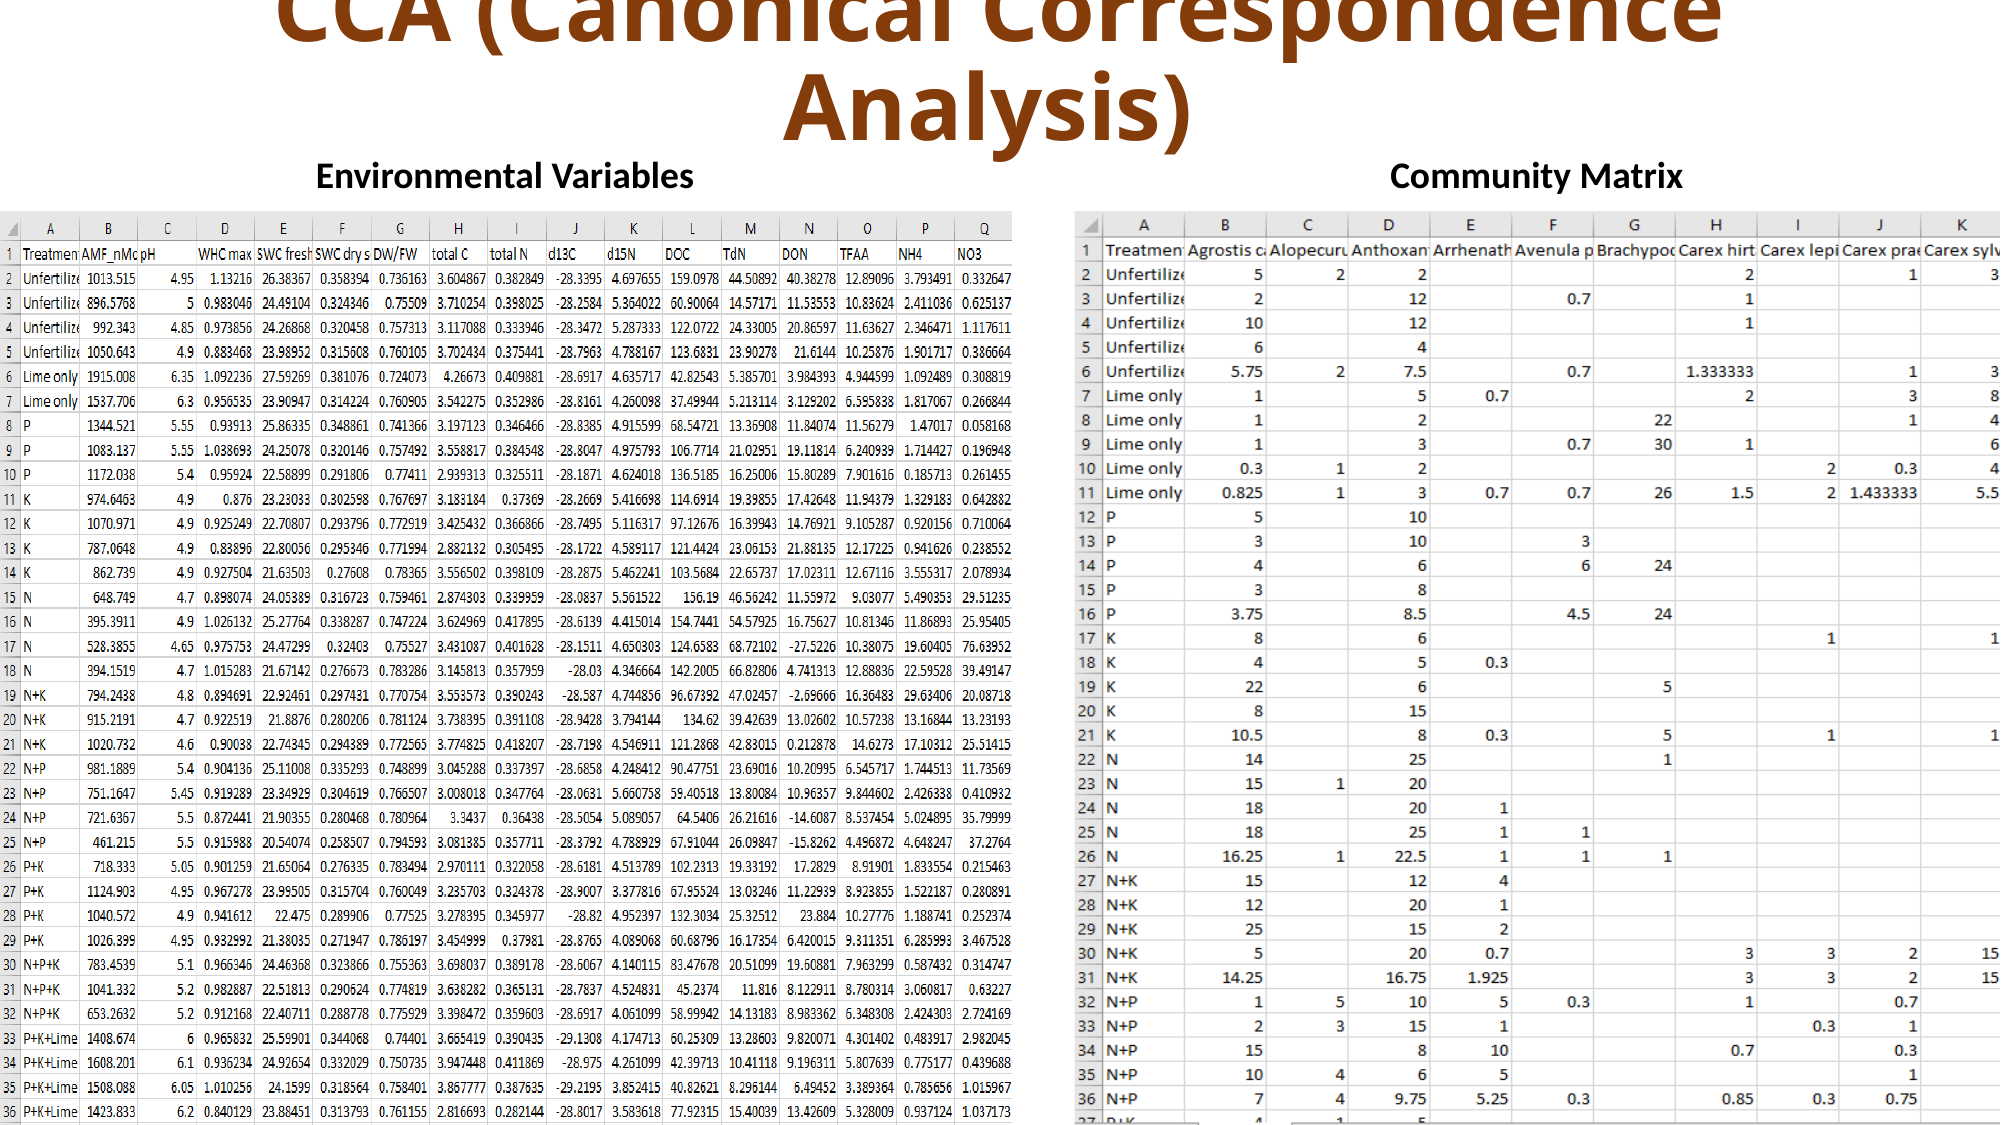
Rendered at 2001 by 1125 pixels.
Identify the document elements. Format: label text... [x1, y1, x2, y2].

text_box Environmental Variables [301, 143, 710, 204]
title CCA (Canonical Correspondence Analysis) [137, 0, 1863, 123]
picture [0, 211, 1012, 1125]
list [1074, 211, 2000, 1125]
text_box Community Matrix [1375, 143, 1699, 204]
